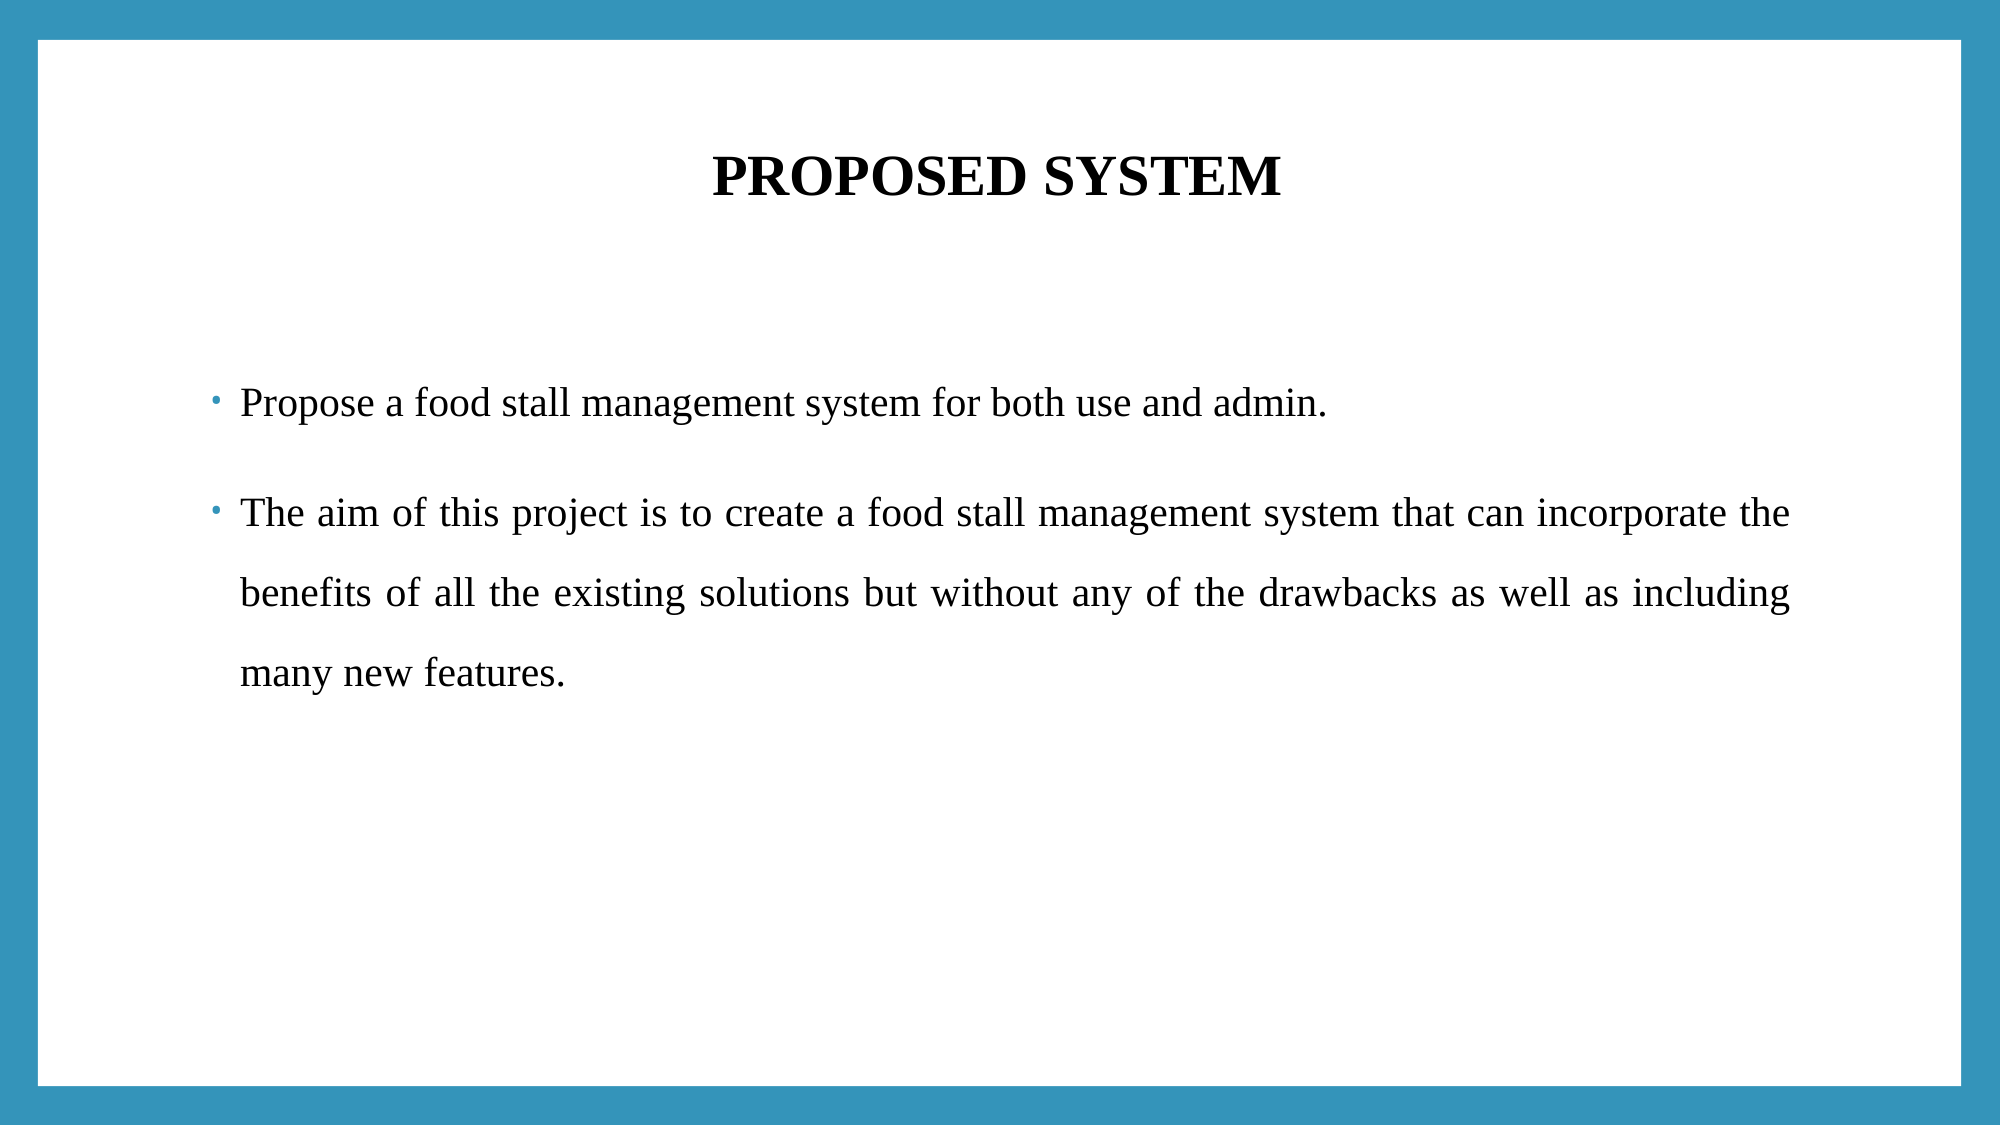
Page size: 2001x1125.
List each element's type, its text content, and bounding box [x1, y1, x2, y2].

list Propose a food stall management system for both use and admin. The aim of this project is to create a food stall management system that can incorporate the benefits of all the existing solutions but without any of the drawbacks as well as including many new features. [187, 337, 1808, 1000]
title PROPOSED SYSTEM [187, 99, 1808, 323]
